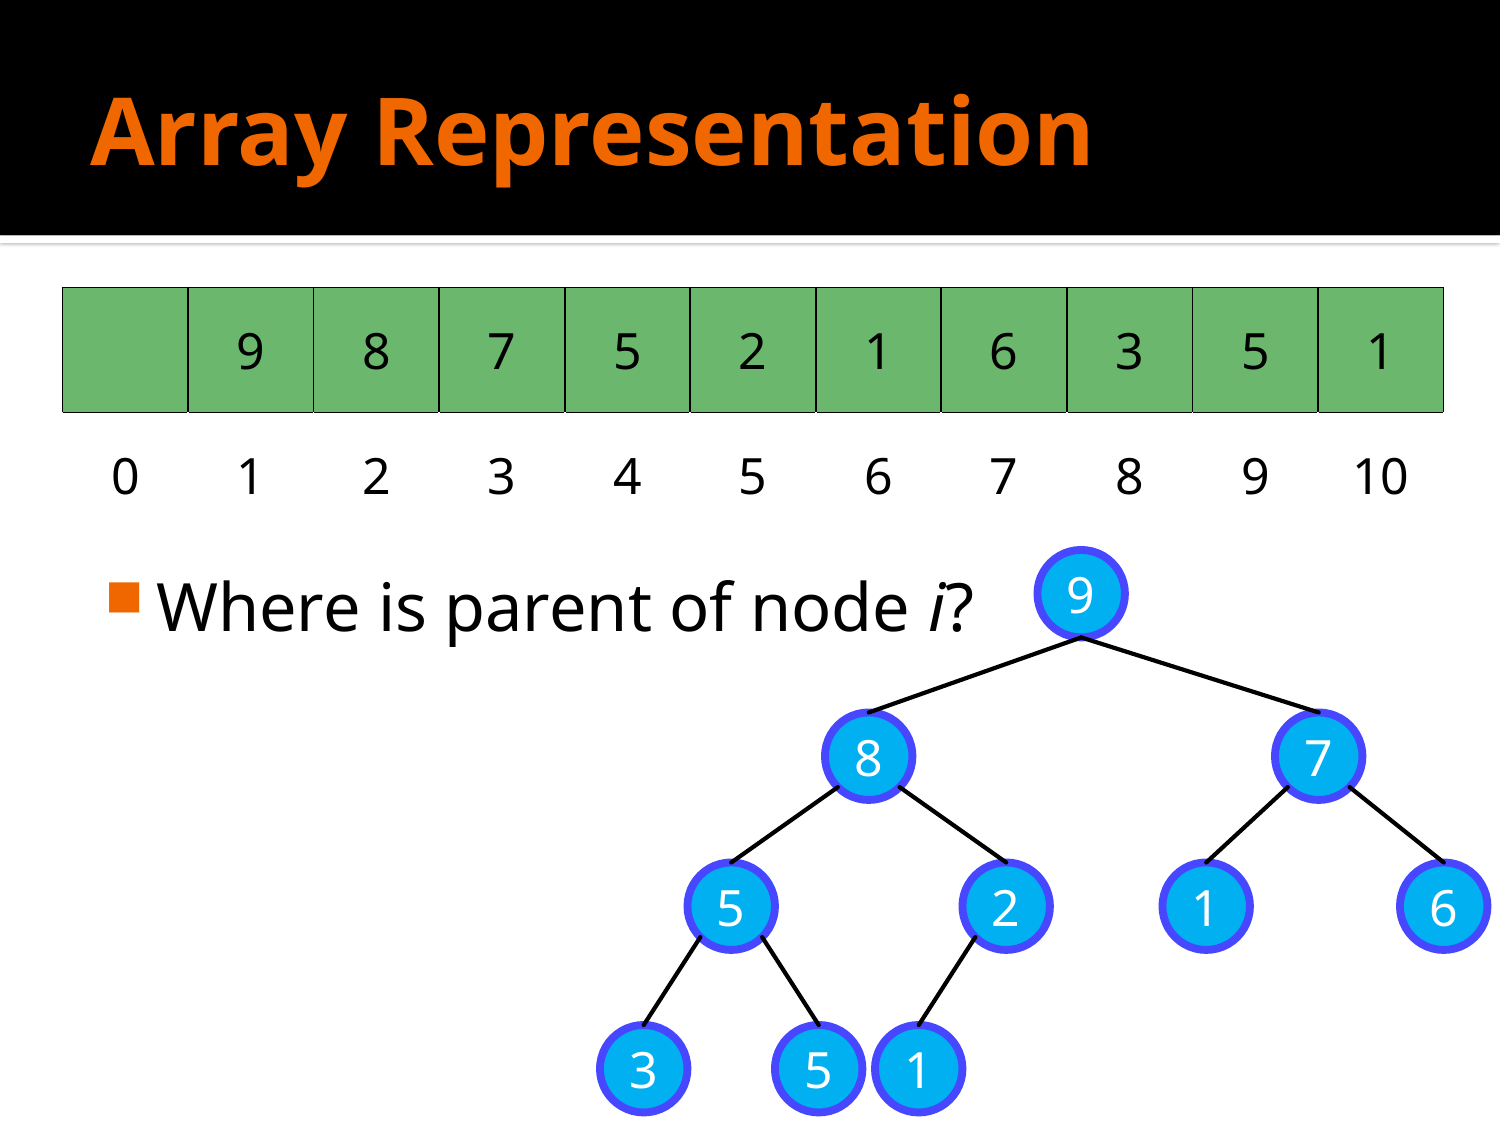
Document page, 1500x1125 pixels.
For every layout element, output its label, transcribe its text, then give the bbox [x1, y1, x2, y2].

table_header 8 [314, 288, 438, 412]
table_cell 3 [440, 413, 564, 537]
text_box 5 [683, 858, 779, 954]
table_cell 10 [1319, 413, 1443, 537]
text_box 7 [1271, 708, 1367, 804]
text_box 1 [1158, 858, 1254, 954]
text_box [1081, 637, 1319, 713]
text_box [731, 787, 838, 863]
text_box 9 [1042, 555, 1120, 633]
table_header 9 [189, 288, 313, 412]
table_cell 9 [1193, 413, 1317, 537]
table_cell 7 [942, 413, 1066, 537]
table_header 5 [1193, 288, 1317, 412]
table_cell 6 [817, 413, 940, 537]
table_cell 4 [566, 413, 689, 537]
table_header 5 [566, 288, 689, 412]
table_header 3 [1068, 288, 1192, 412]
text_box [643, 937, 701, 1025]
text_box 3 [596, 1021, 692, 1117]
table_cell 1 [189, 413, 313, 537]
table_header 1 [817, 288, 940, 412]
table_header 7 [440, 288, 564, 412]
table_cell 5 [691, 413, 815, 537]
table_cell 8 [1068, 413, 1192, 537]
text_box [762, 937, 819, 1025]
table_header [63, 288, 187, 412]
text_box 2 [958, 858, 1054, 954]
title Array Representation [75, 25, 1425, 231]
text_box 5 [771, 1021, 867, 1117]
table_cell 2 [314, 413, 438, 537]
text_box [899, 787, 1007, 863]
text_box 6 [1396, 858, 1492, 954]
text_box 8 [821, 709, 917, 804]
table_header 1 [1319, 288, 1443, 412]
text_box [1349, 787, 1444, 863]
table_header 2 [691, 288, 815, 412]
text_box 1 [871, 1021, 967, 1117]
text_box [868, 637, 1079, 713]
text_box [918, 937, 976, 1025]
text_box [1206, 787, 1288, 863]
table_header 6 [942, 288, 1066, 412]
table_cell 0 [63, 413, 187, 537]
